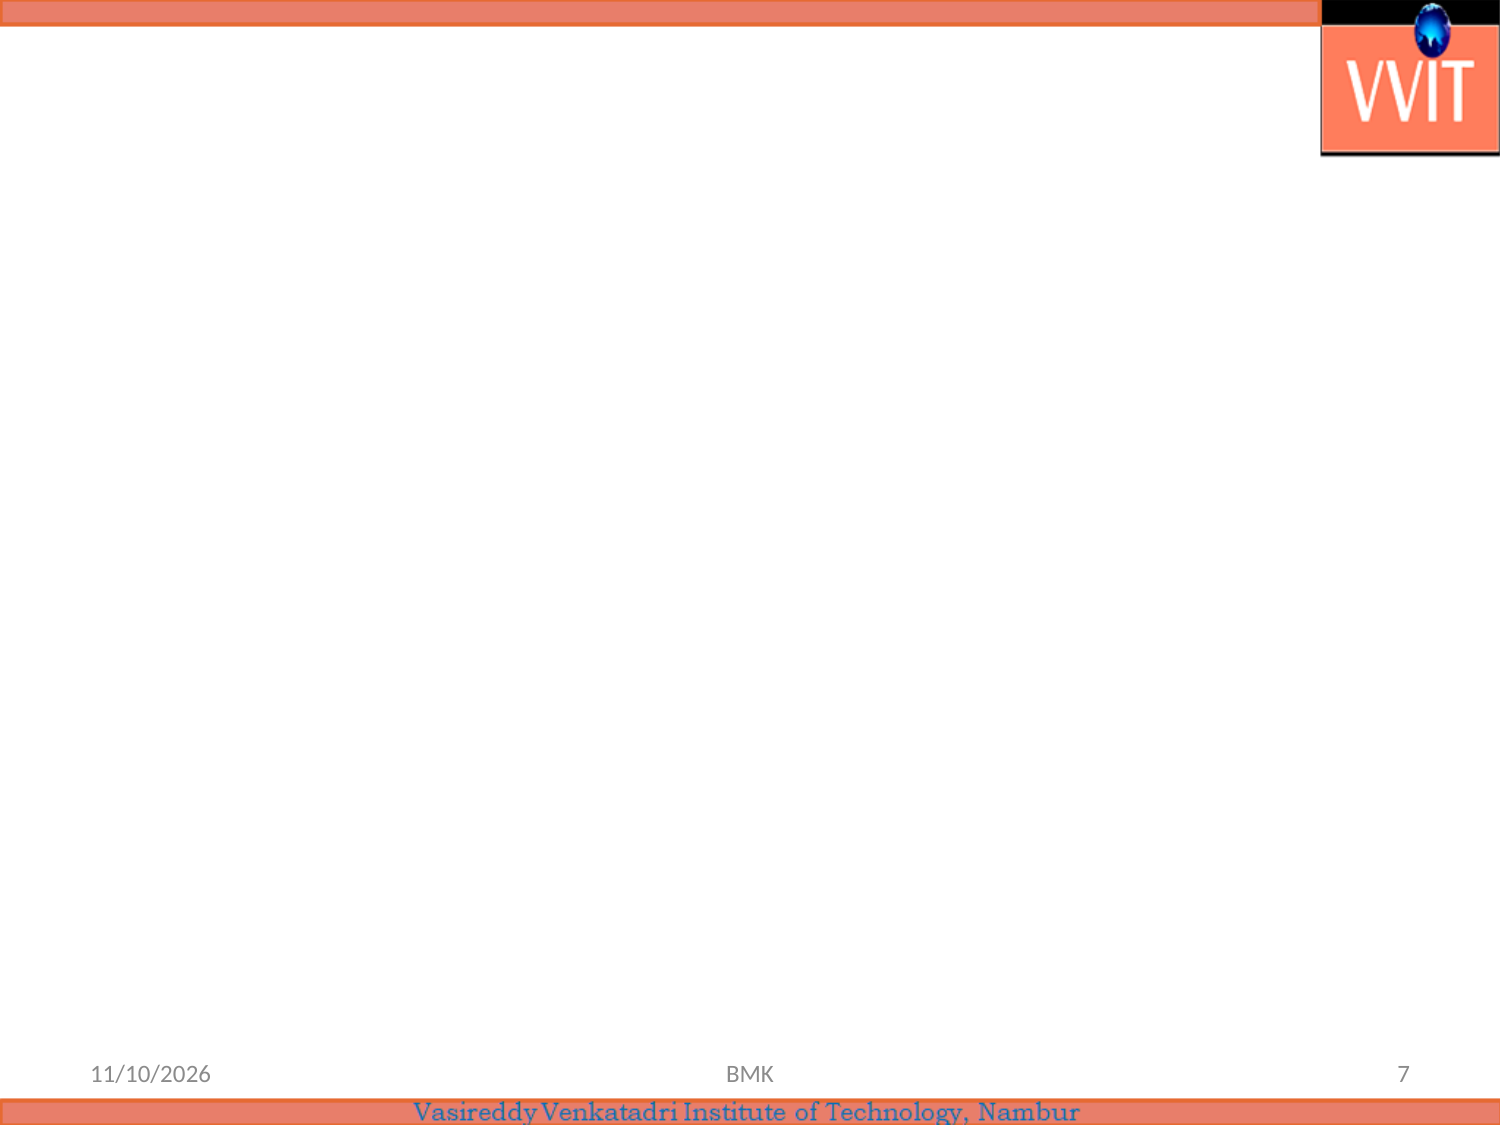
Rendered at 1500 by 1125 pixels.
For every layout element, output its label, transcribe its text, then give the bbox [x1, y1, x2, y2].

slide_number 7 [1074, 1042, 1425, 1103]
footer BMK [512, 1042, 988, 1103]
picture [0, 0, 1500, 1125]
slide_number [75, 1042, 425, 1103]
